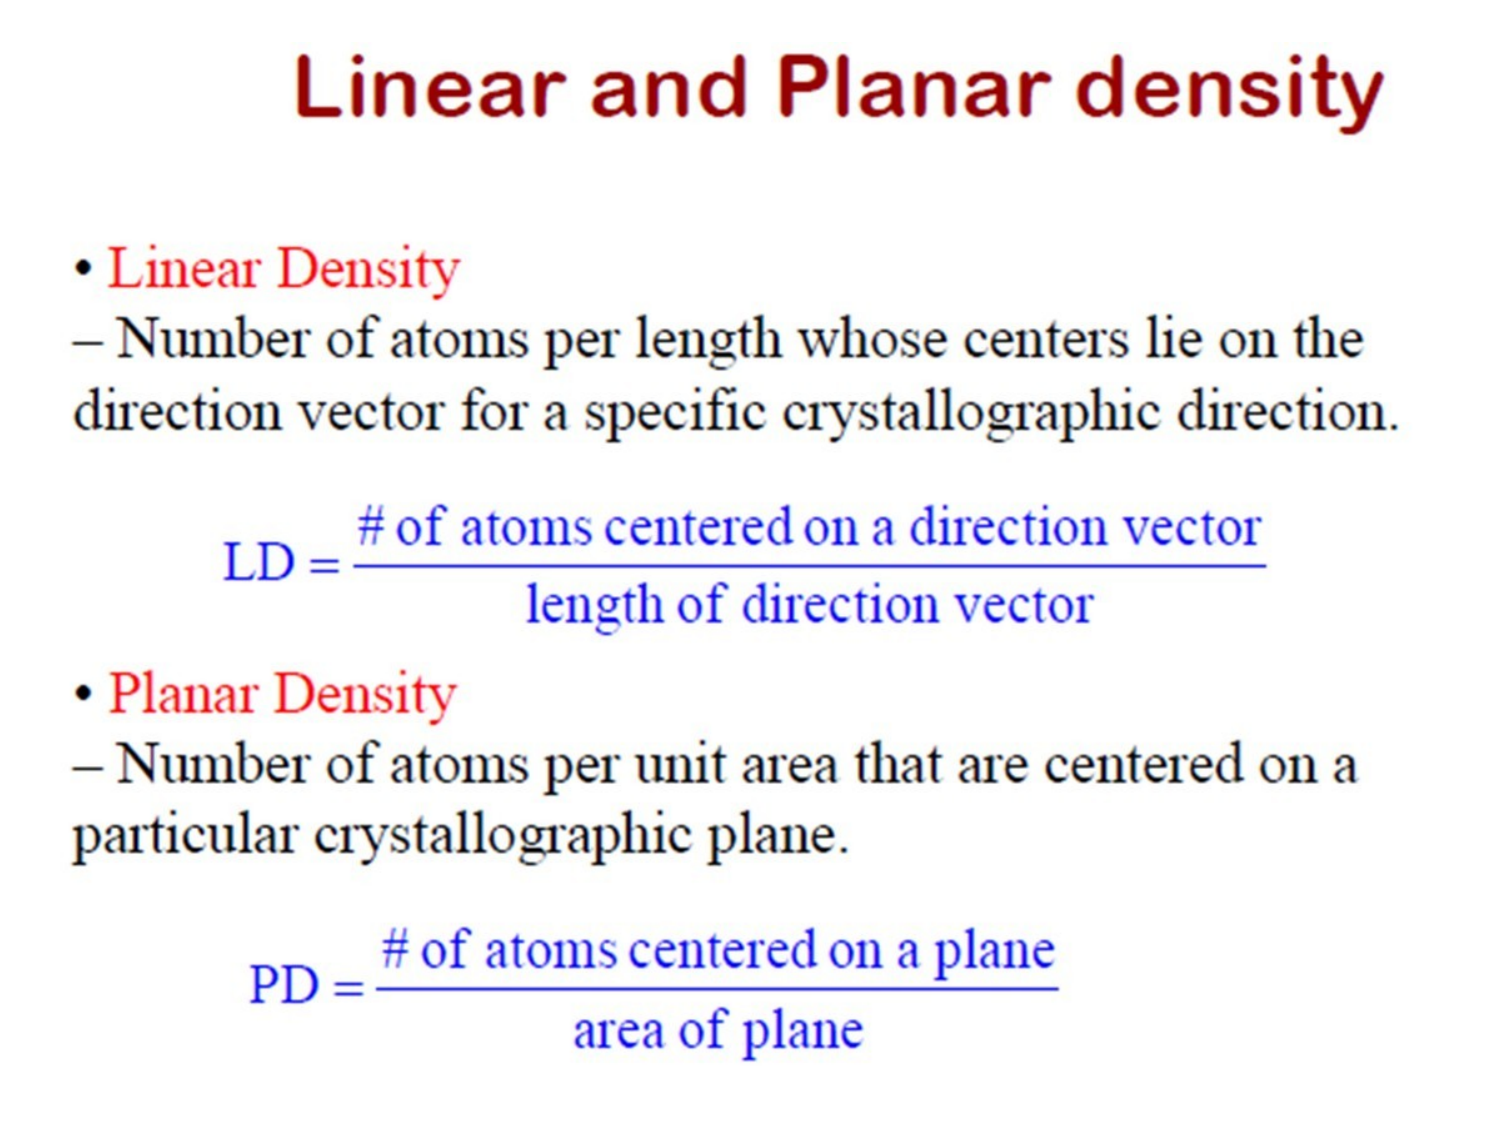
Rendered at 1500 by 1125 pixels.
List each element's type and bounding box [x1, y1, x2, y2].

picture [50, 42, 1449, 1083]
